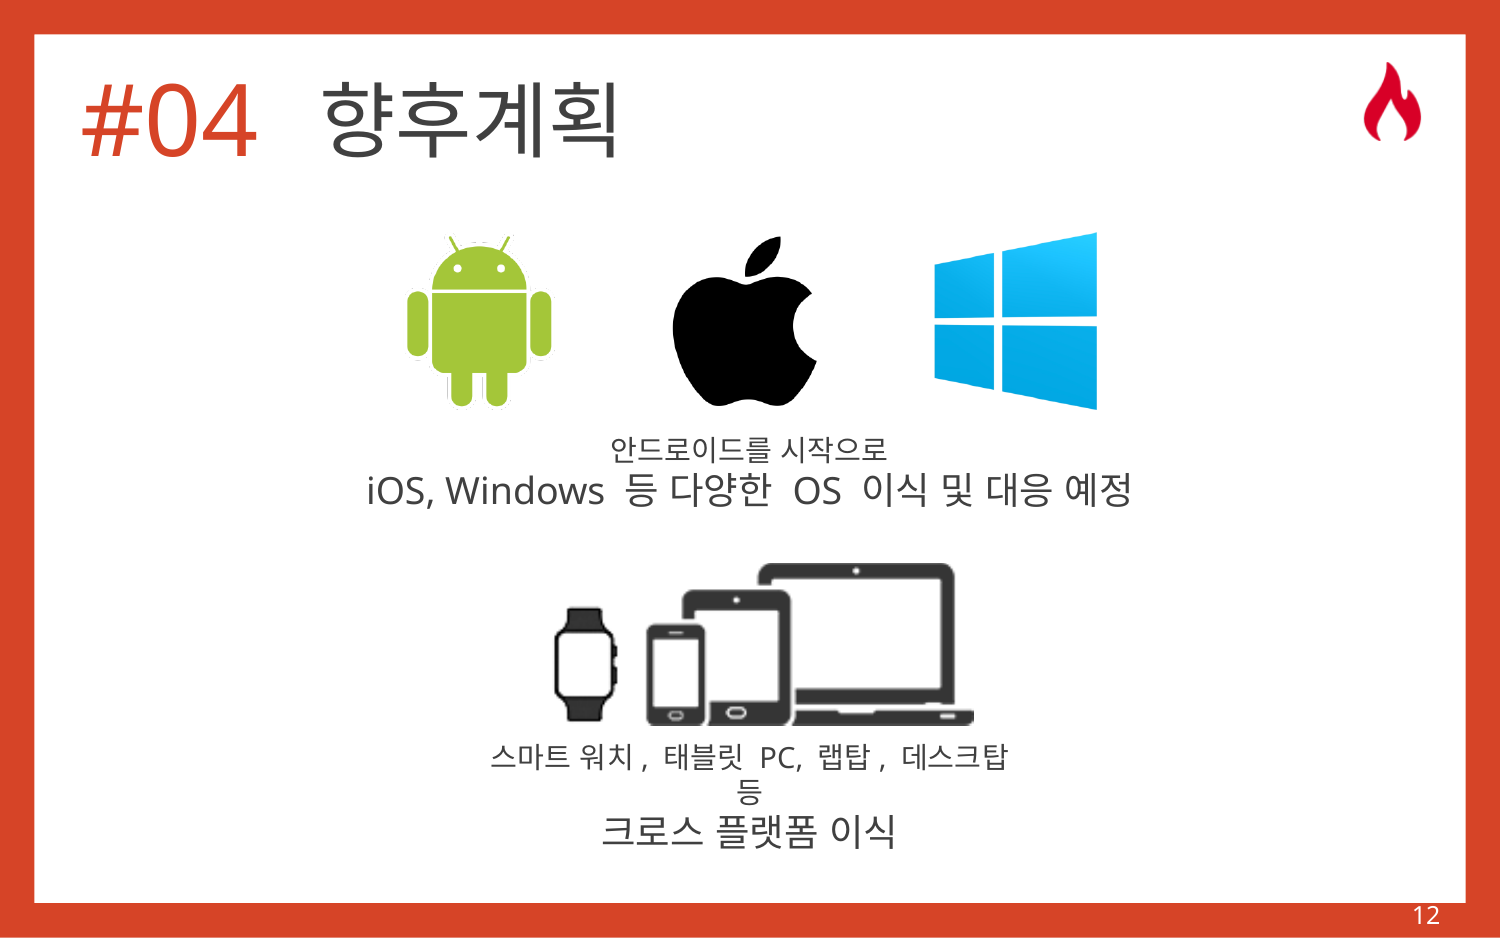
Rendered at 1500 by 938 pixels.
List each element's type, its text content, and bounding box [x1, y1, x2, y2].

picture [525, 562, 975, 726]
picture [1347, 62, 1438, 141]
slide_number 12 [1105, 891, 1456, 938]
text_box 안드로이드를 시작으로 iOS, Windows 등 다양한 OS 이식 및 대응 예정 [324, 445, 1176, 499]
text_box 스마트 워치, 태블릿 PC, 랩탑, 데스크탑 등 크로스 플랫폼 이식 [459, 769, 1041, 824]
title 향후계획 [304, 61, 1079, 176]
list #04 [64, 49, 329, 167]
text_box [403, 232, 1097, 410]
